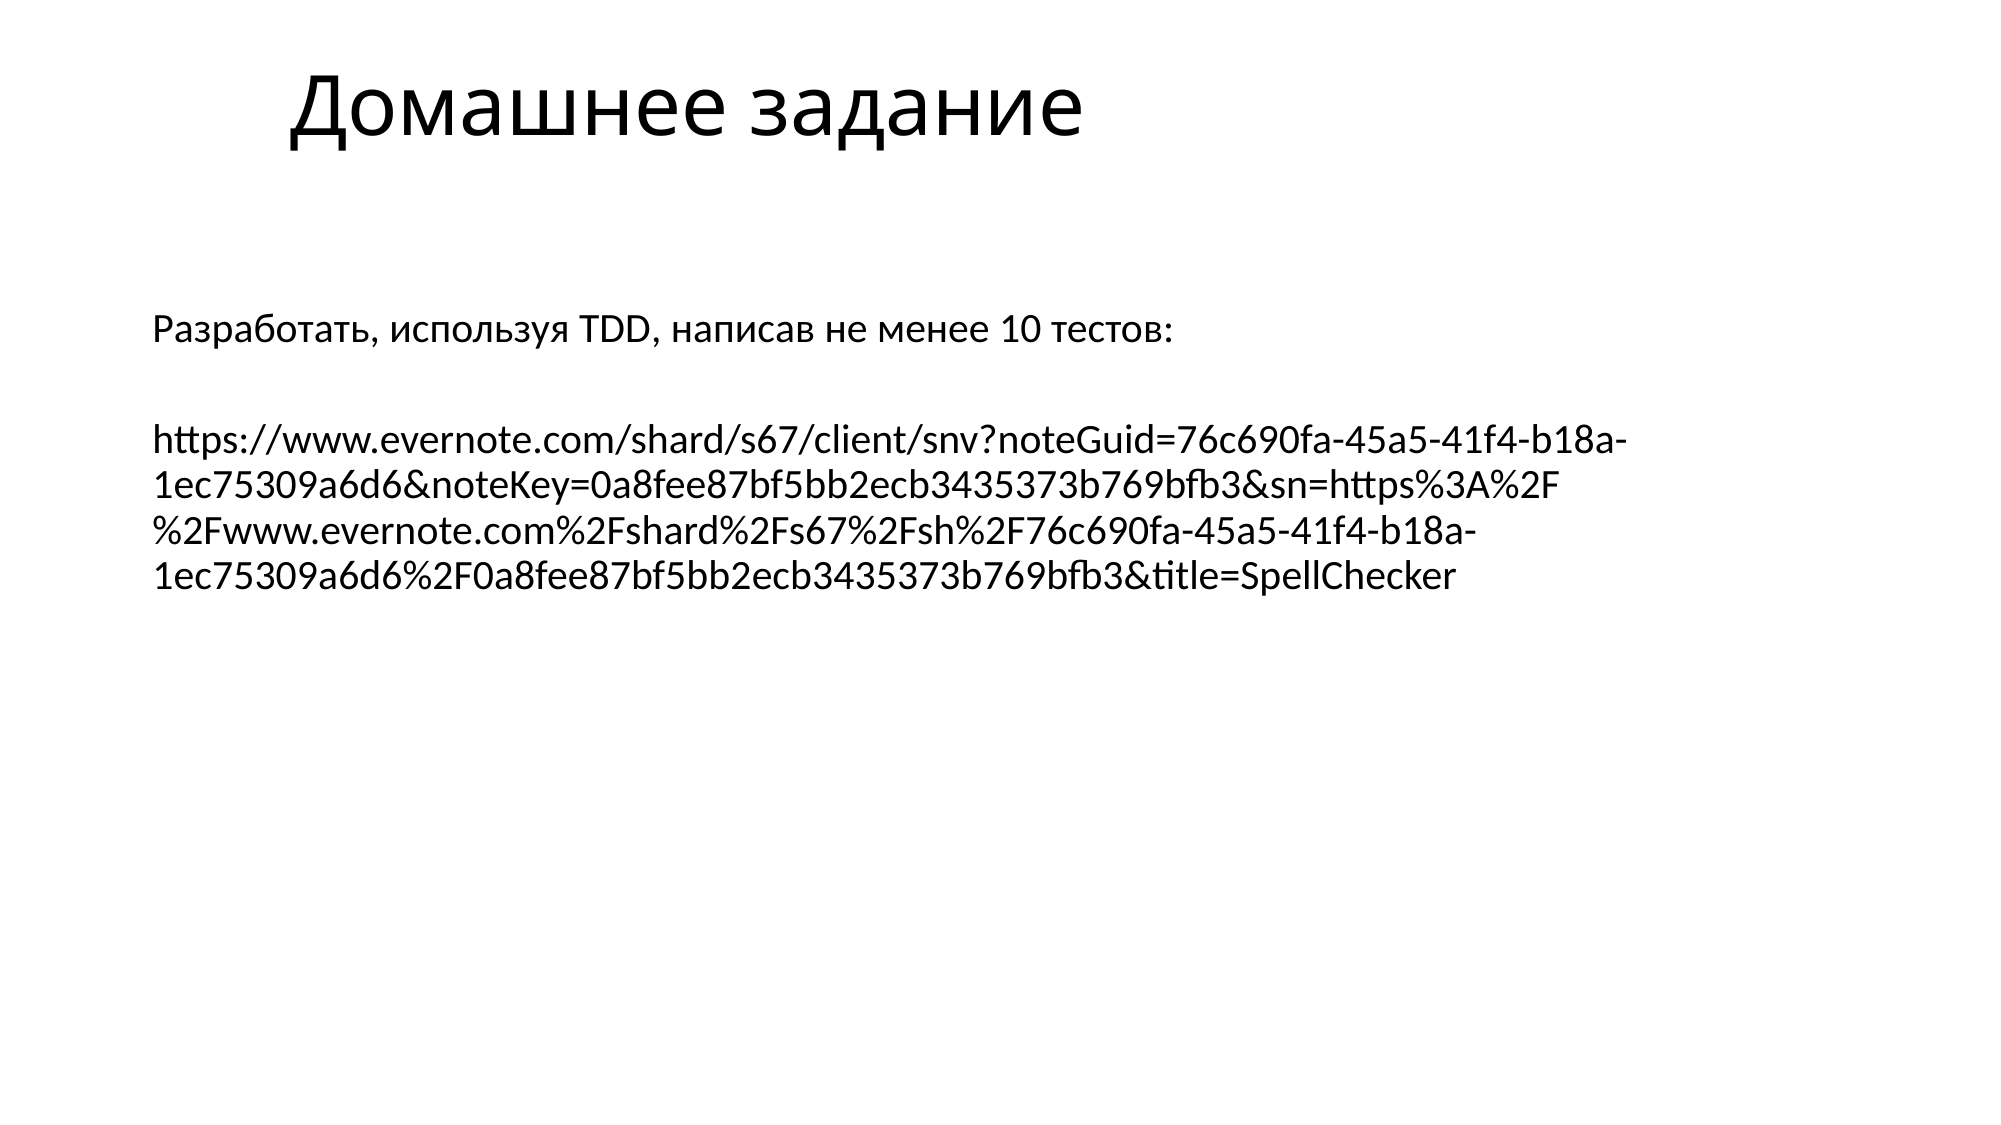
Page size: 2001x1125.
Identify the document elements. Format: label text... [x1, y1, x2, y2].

list Разработать, используя TDD, написав не менее 10 тестов: https://www.evernote.com/shard/s67/client/snv?noteGuid=76c690fa-45a5-41f4-b18a-1ec75309a6d6&noteKey=0a8fee87bf5bb2ecb3435373b769bfb3&sn=https%3A%2F%2Fwww.evernote.com%2Fshard%2Fs67%2Fsh%2F76c690fa-45a5-41f4-b18a-1ec75309a6d6%2F0a8fee87bf5bb2ecb3435373b769bfb3&title=SpellChecker [137, 299, 1863, 1014]
title Домашнее задание [275, 0, 2000, 218]
